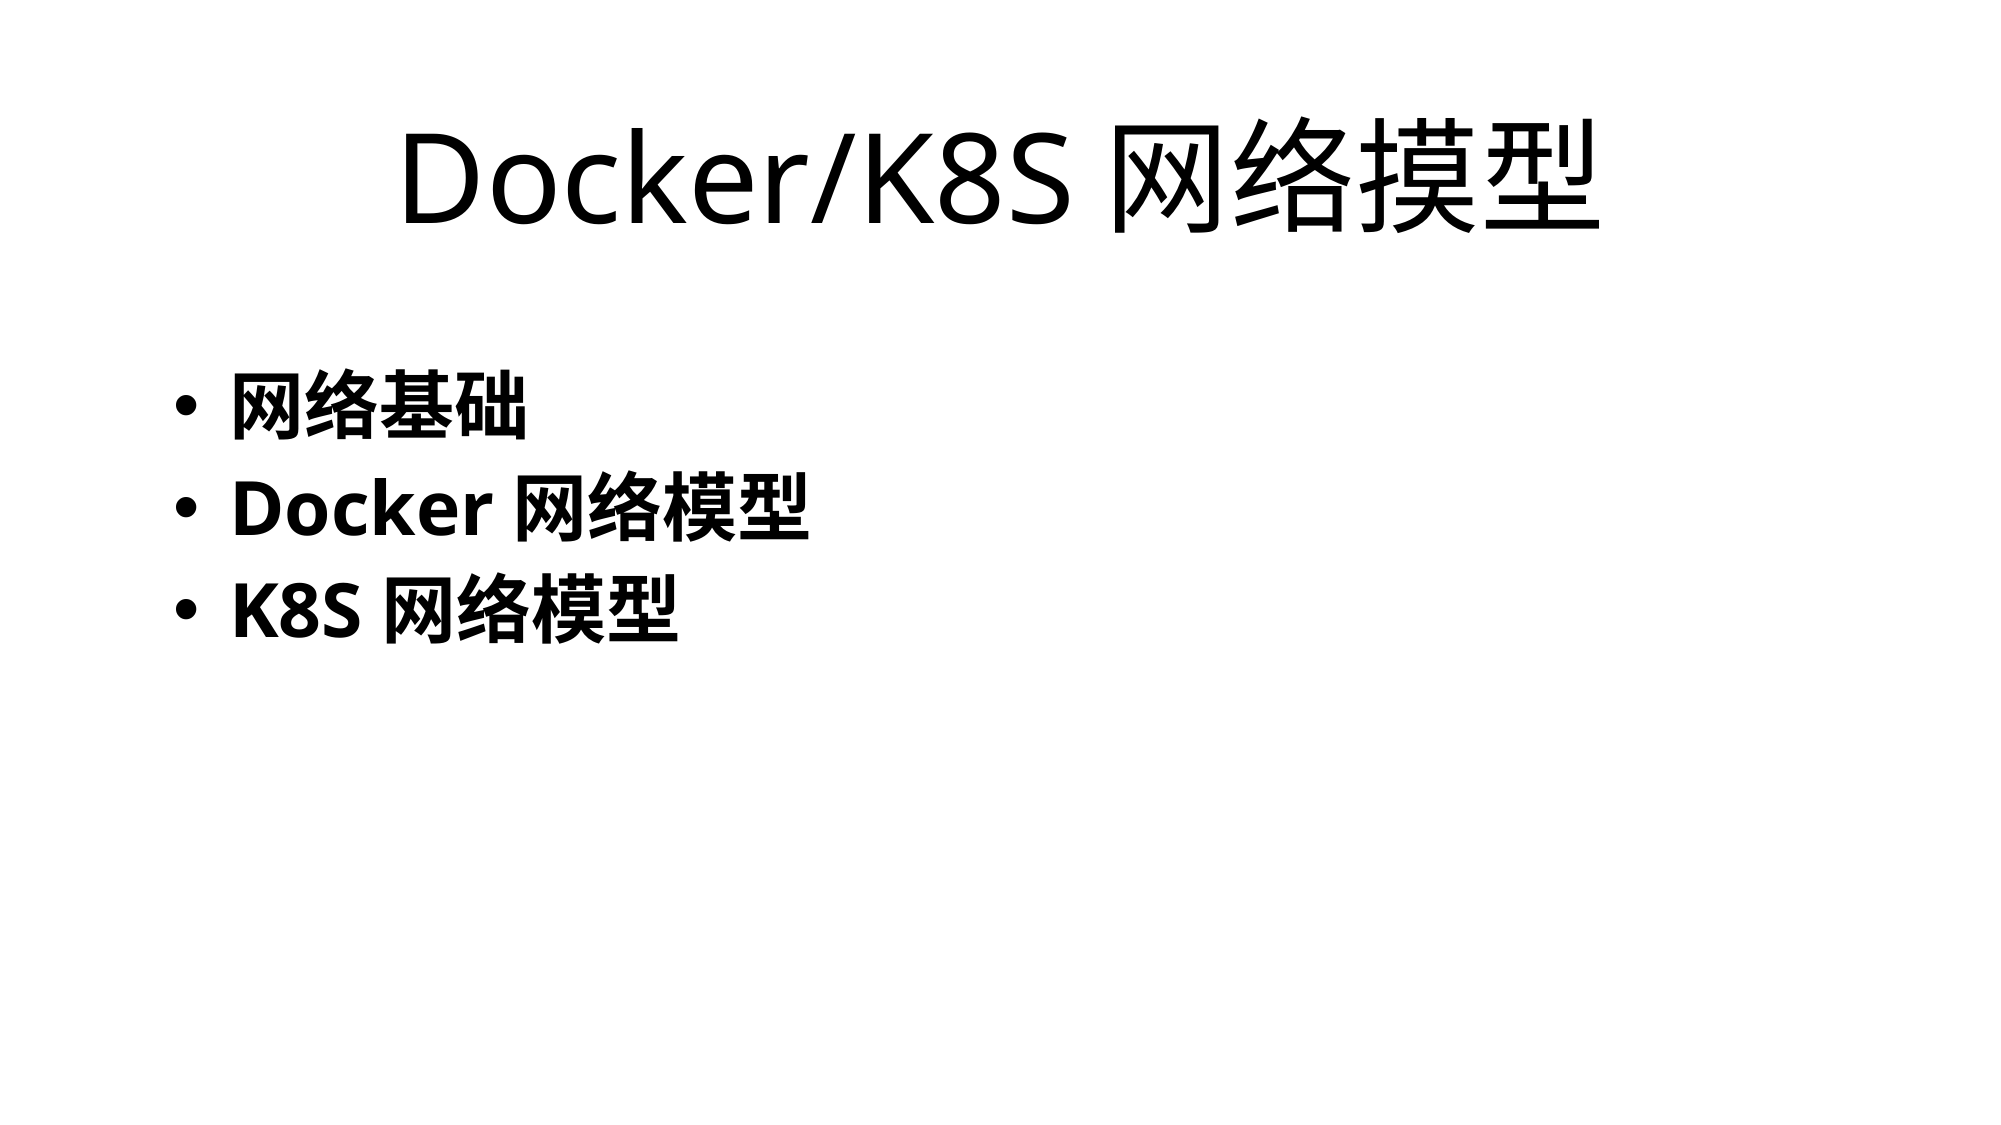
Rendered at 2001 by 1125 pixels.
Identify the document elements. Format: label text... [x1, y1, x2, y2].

title Docker/K8S网络摸型 [249, 101, 1750, 258]
text_box 网络基础 Docker网络模型 K8S网络模型 [158, 361, 1884, 701]
